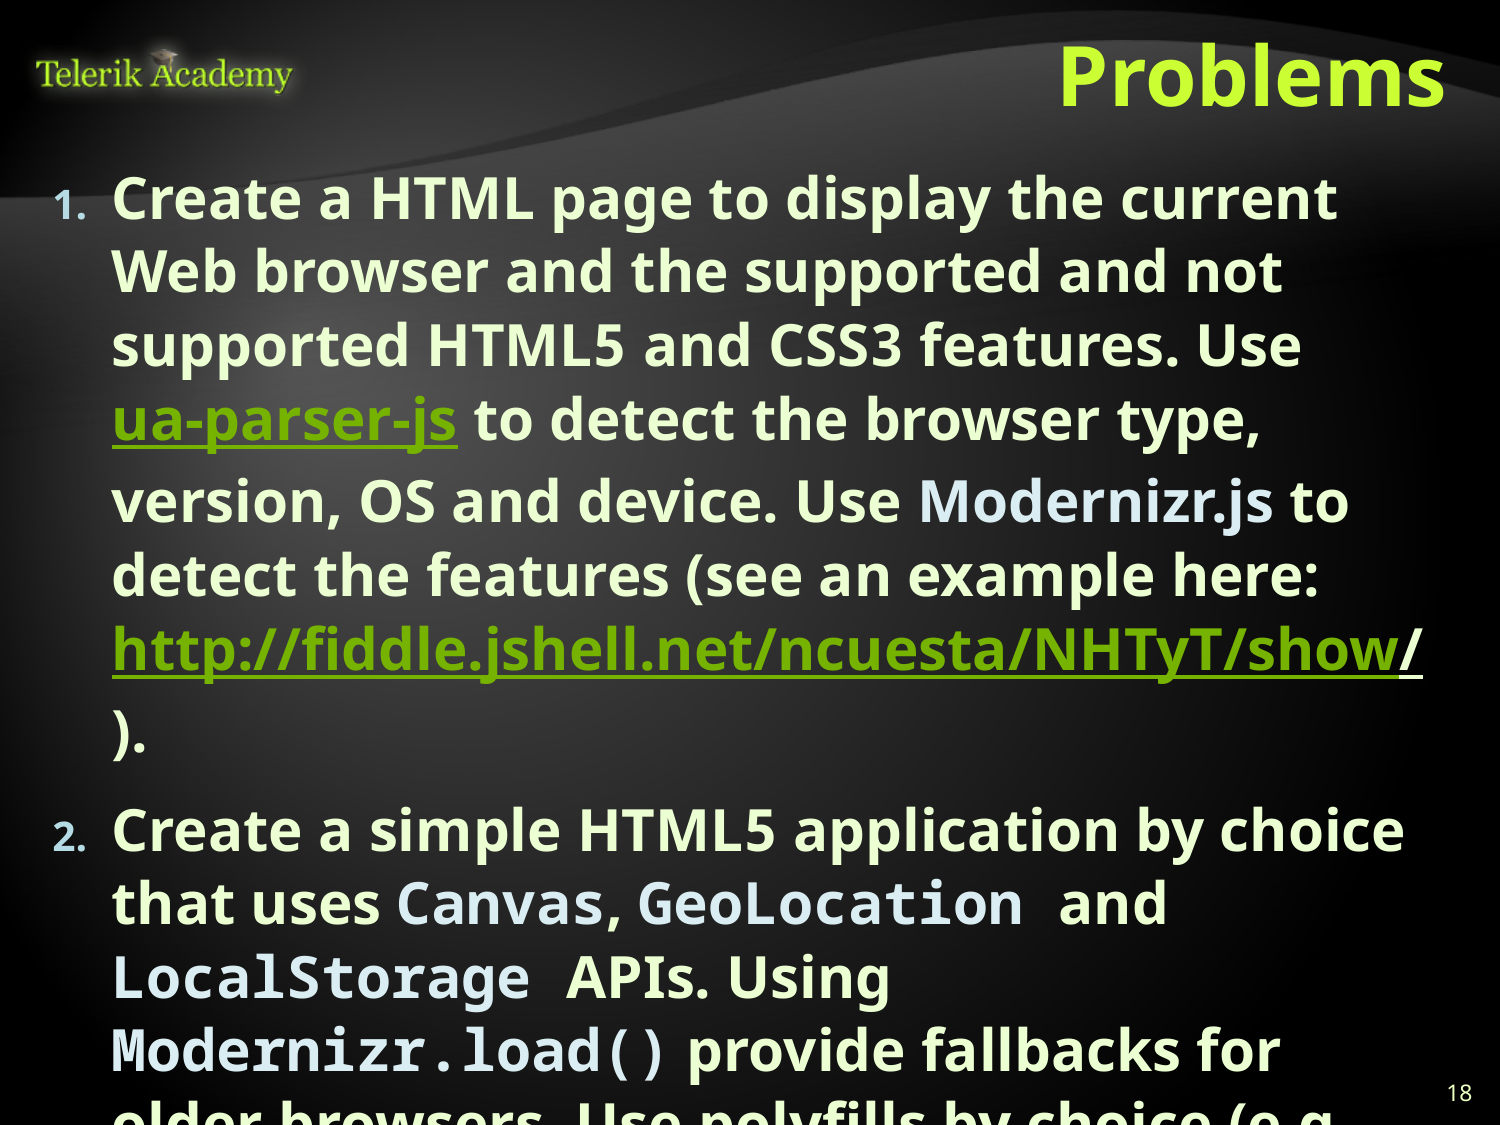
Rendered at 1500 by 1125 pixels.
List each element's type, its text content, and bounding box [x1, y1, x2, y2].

list Create a HTML page to display the current Web browser and the supported and not supported HTML5 and CSS3 features. Use ua-parser-js to detect the browser type, version, OS and device. Use Modernizr.js to detect the features (see an example here: http://fiddle.jshell.net/ncuesta/NHTyT/show/). Create a simple HTML5 application by choice that uses Canvas, GeoLocation and LocalStorage APIs. Using Modernizr.load() provide fallbacks for older browsers. Use polyfills by choice (e.g. https://github.com/Modernizr/Modernizr/wiki/HTML5-Cross-Browser-Polyfills). Test in old browsers. [37, 149, 1463, 1100]
picture [0, 0, 1500, 1125]
title Problems [300, 12, 1463, 149]
slide_number 18 [1412, 1074, 1488, 1113]
